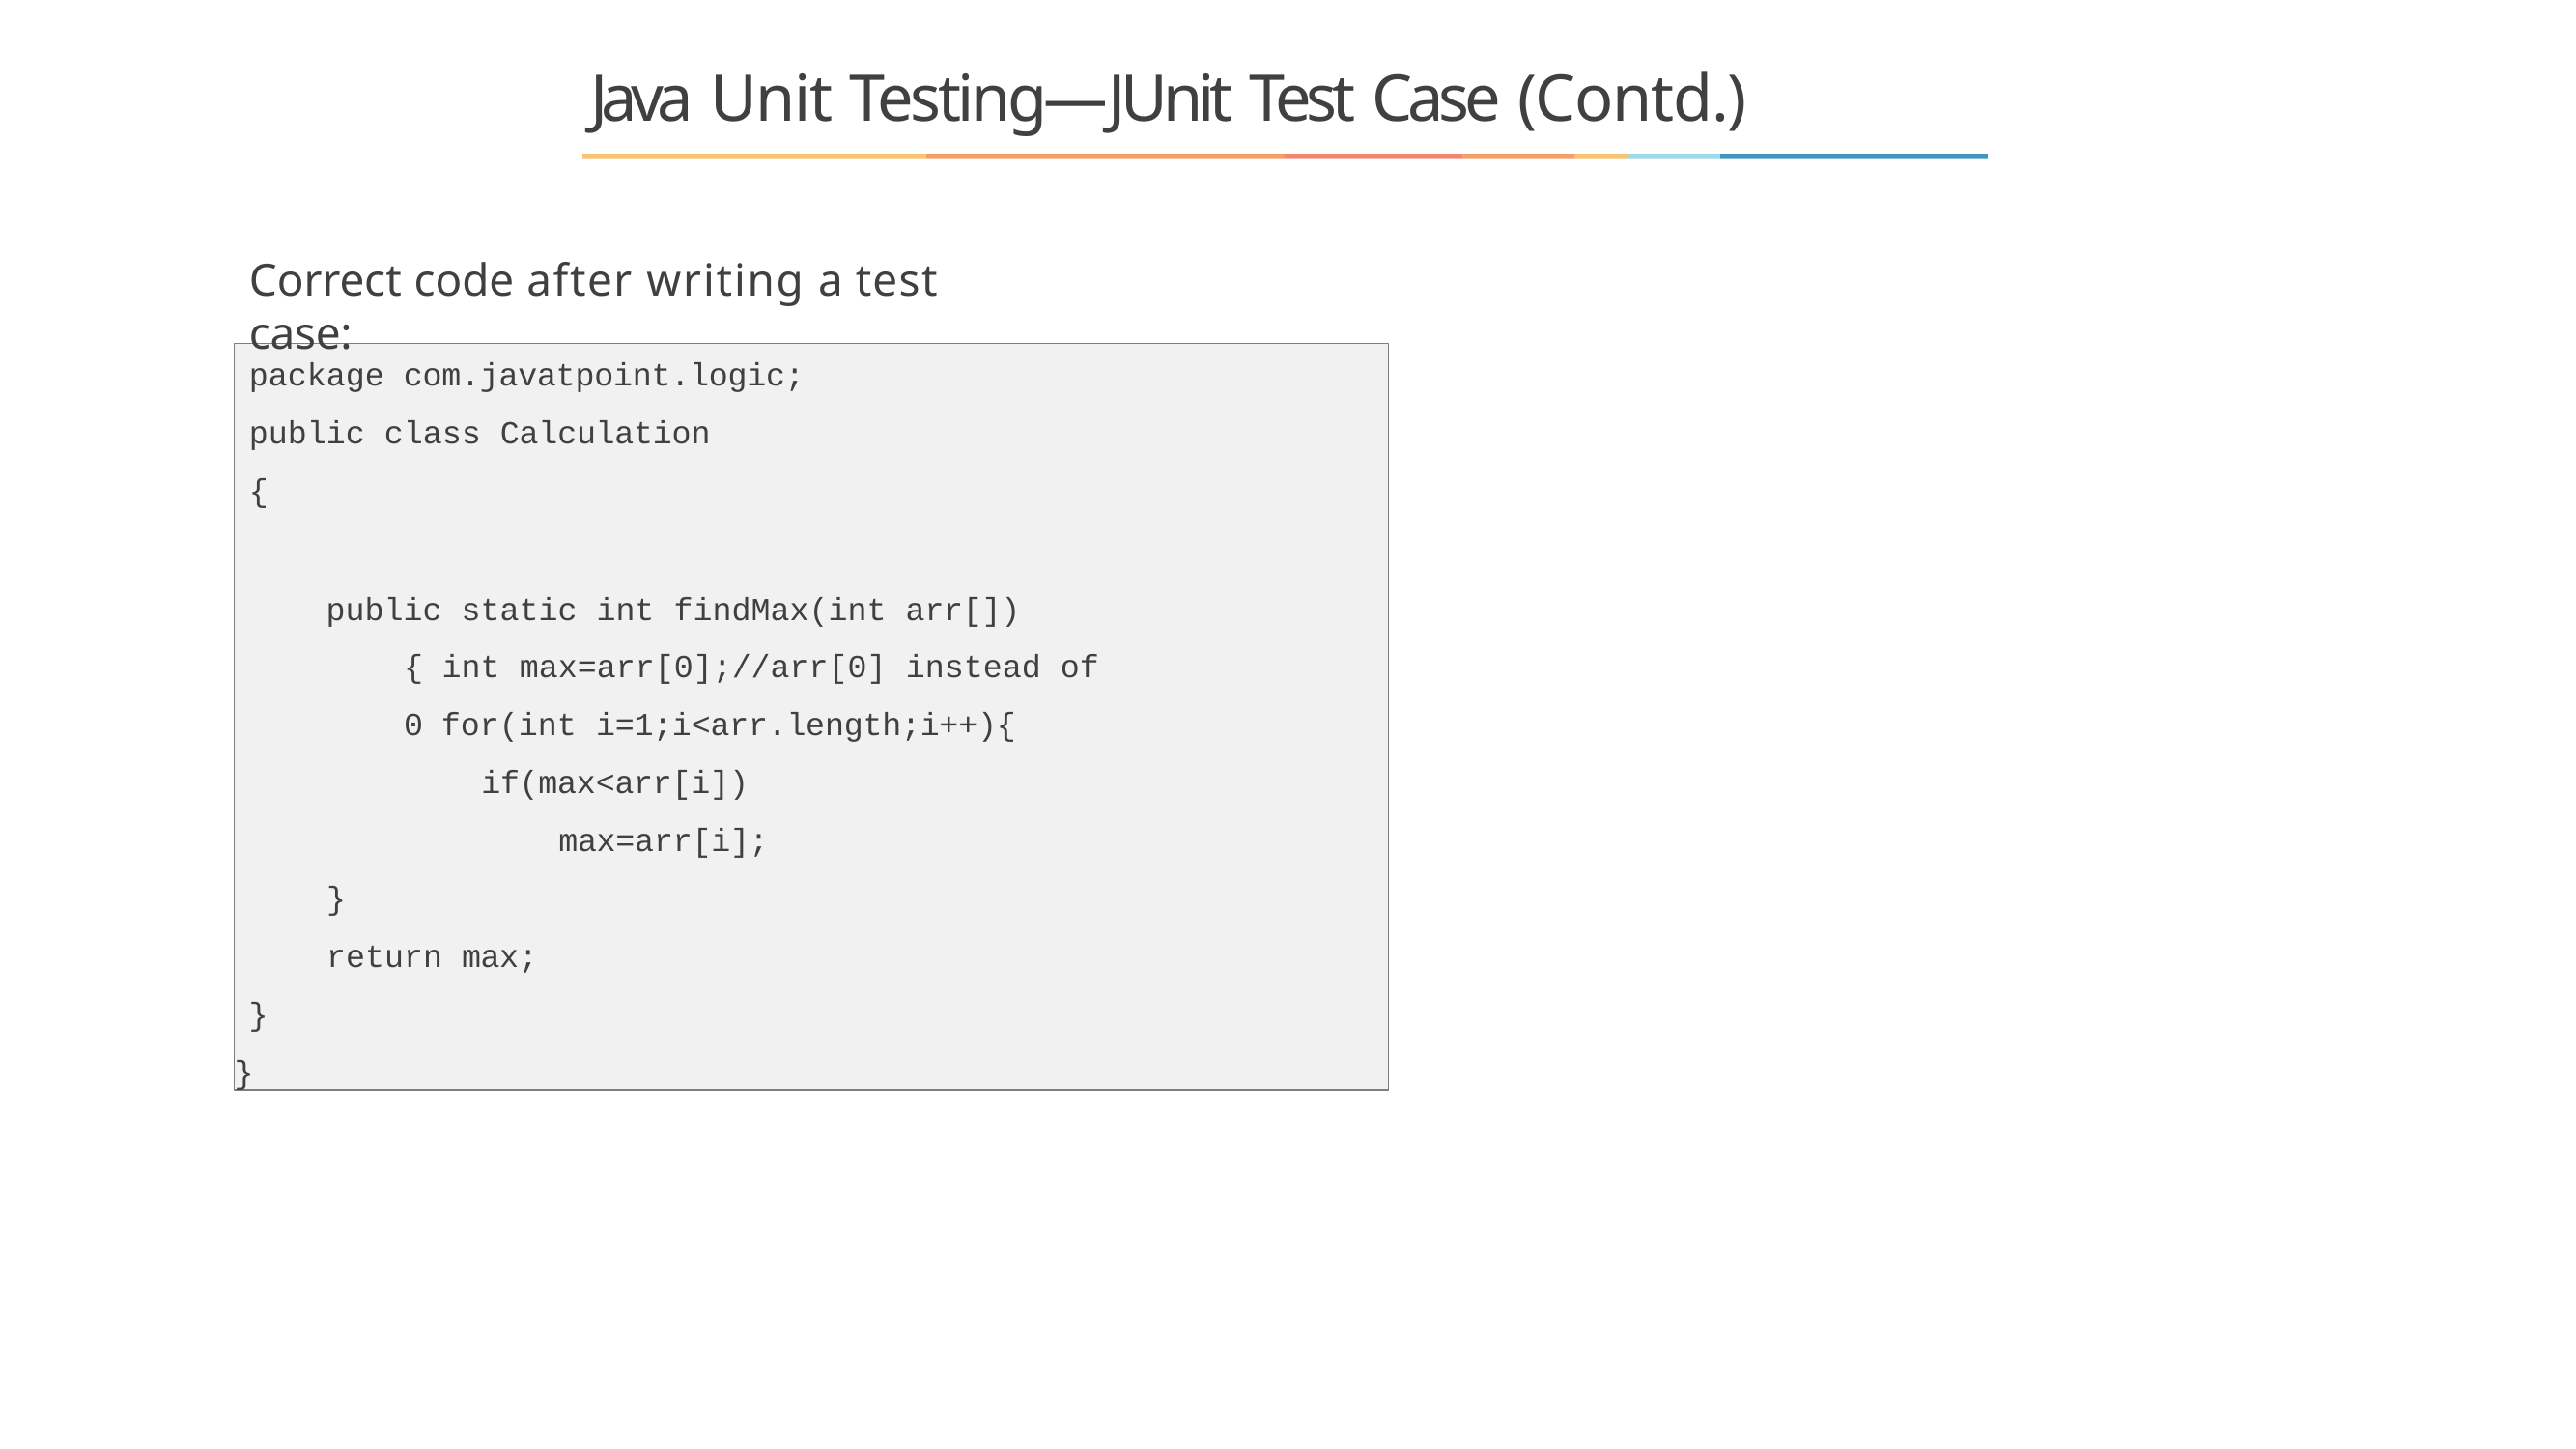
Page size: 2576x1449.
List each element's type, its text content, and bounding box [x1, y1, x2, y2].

text_box package com.javatpoint.logic; public class Calculation { public static int findMax(int arr[]){ int max=arr[0];//arr[0] instead of 0 for(int i=1;i<arr.length;i++){ if(max<arr[i]) max=arr[i]; } return max; } } [234, 343, 1389, 1090]
title Java Unit Testing—JUnit Test Case (Contd.) [588, 185, 1989, 299]
title Java Unit Testing—JUnit Test Case (Contd.) [588, 54, 1989, 135]
picture [581, 134, 1988, 180]
text_box Correct code after writing a test case: [246, 250, 1019, 359]
